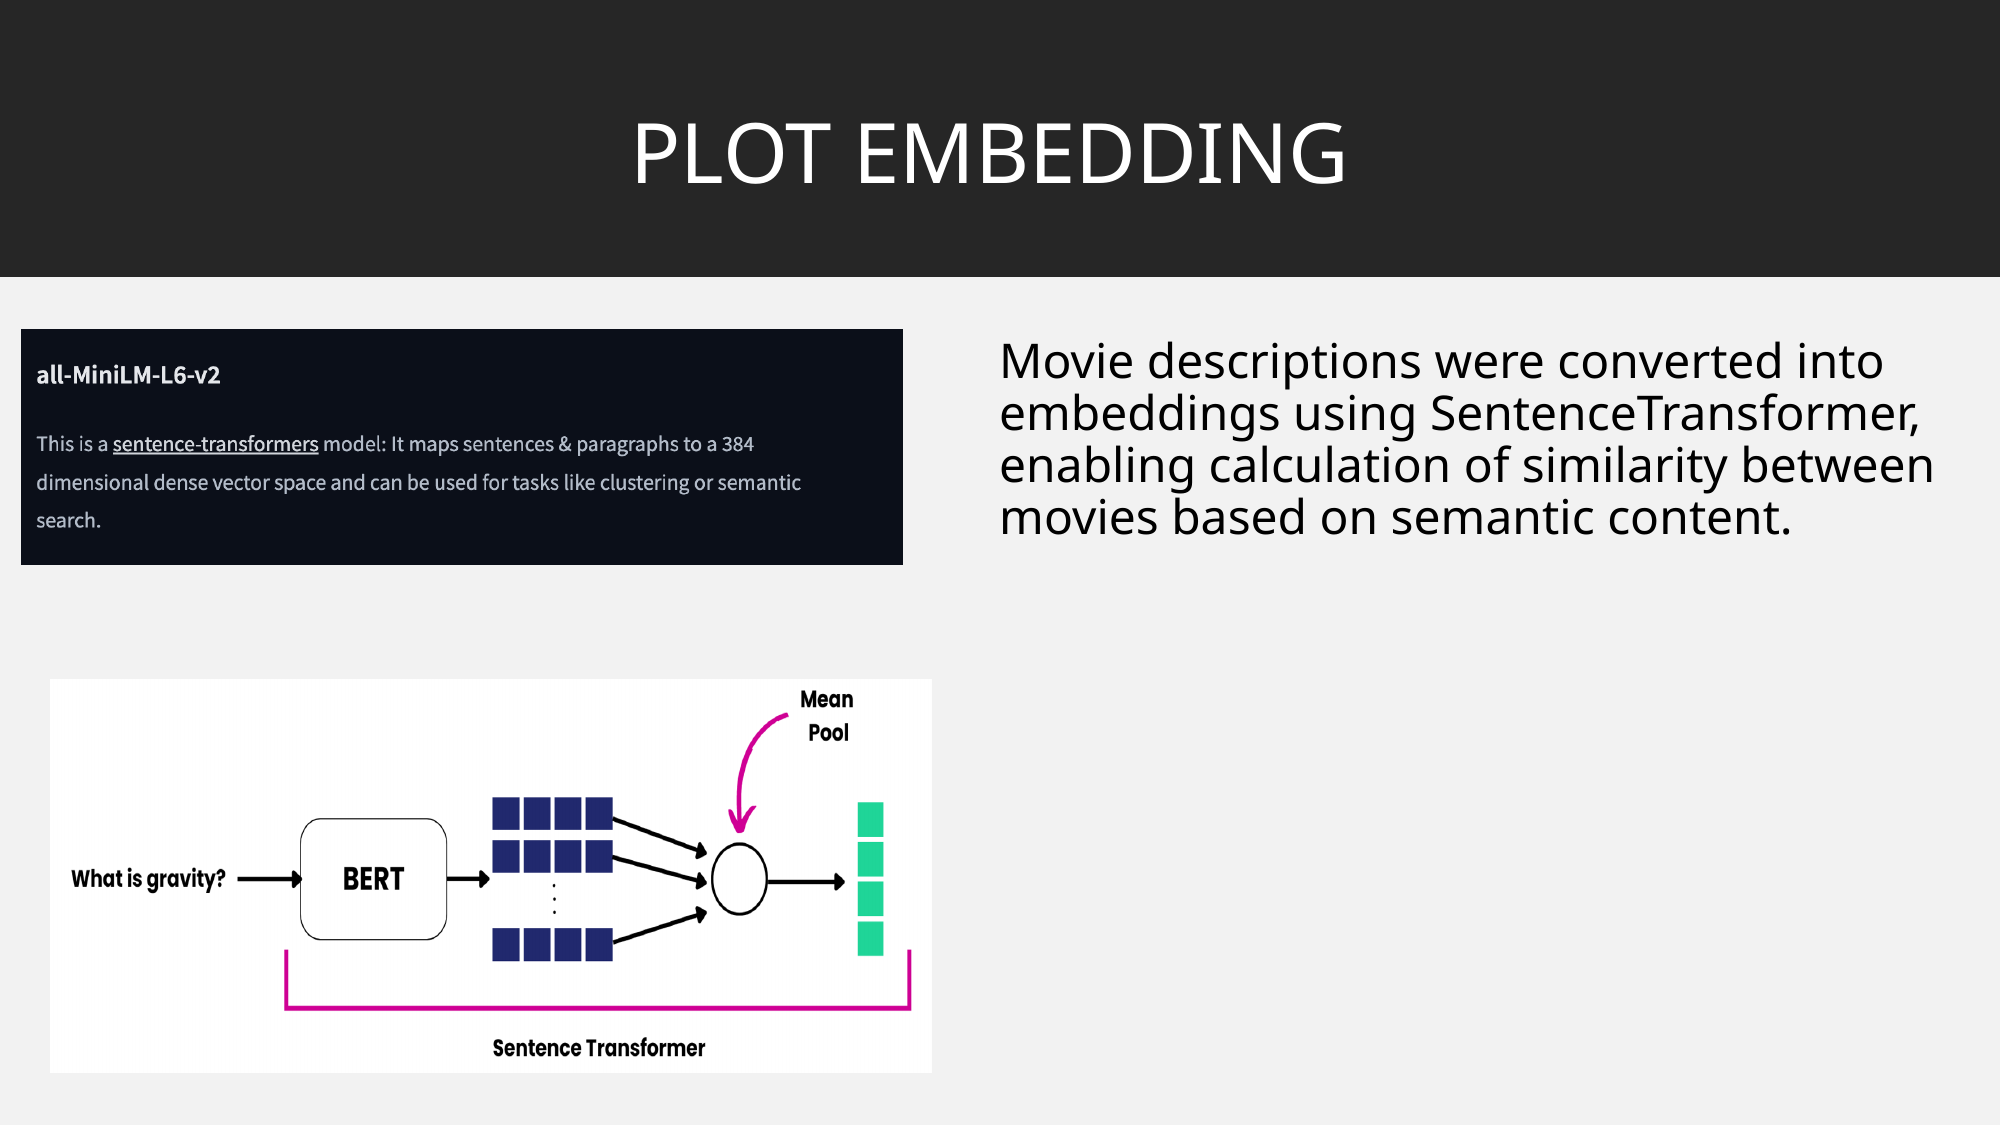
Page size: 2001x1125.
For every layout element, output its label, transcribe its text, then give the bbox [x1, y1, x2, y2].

text_box [0, 0, 2000, 277]
title PLOT EMBEDDING [189, 104, 1812, 253]
picture [50, 679, 932, 1073]
picture [20, 329, 903, 565]
text_box [0, 277, 2000, 1125]
list Movie descriptions were converted into embeddings using SentenceTransformer, enabling calculation of similarity between movies based on semantic content. [984, 329, 1965, 980]
